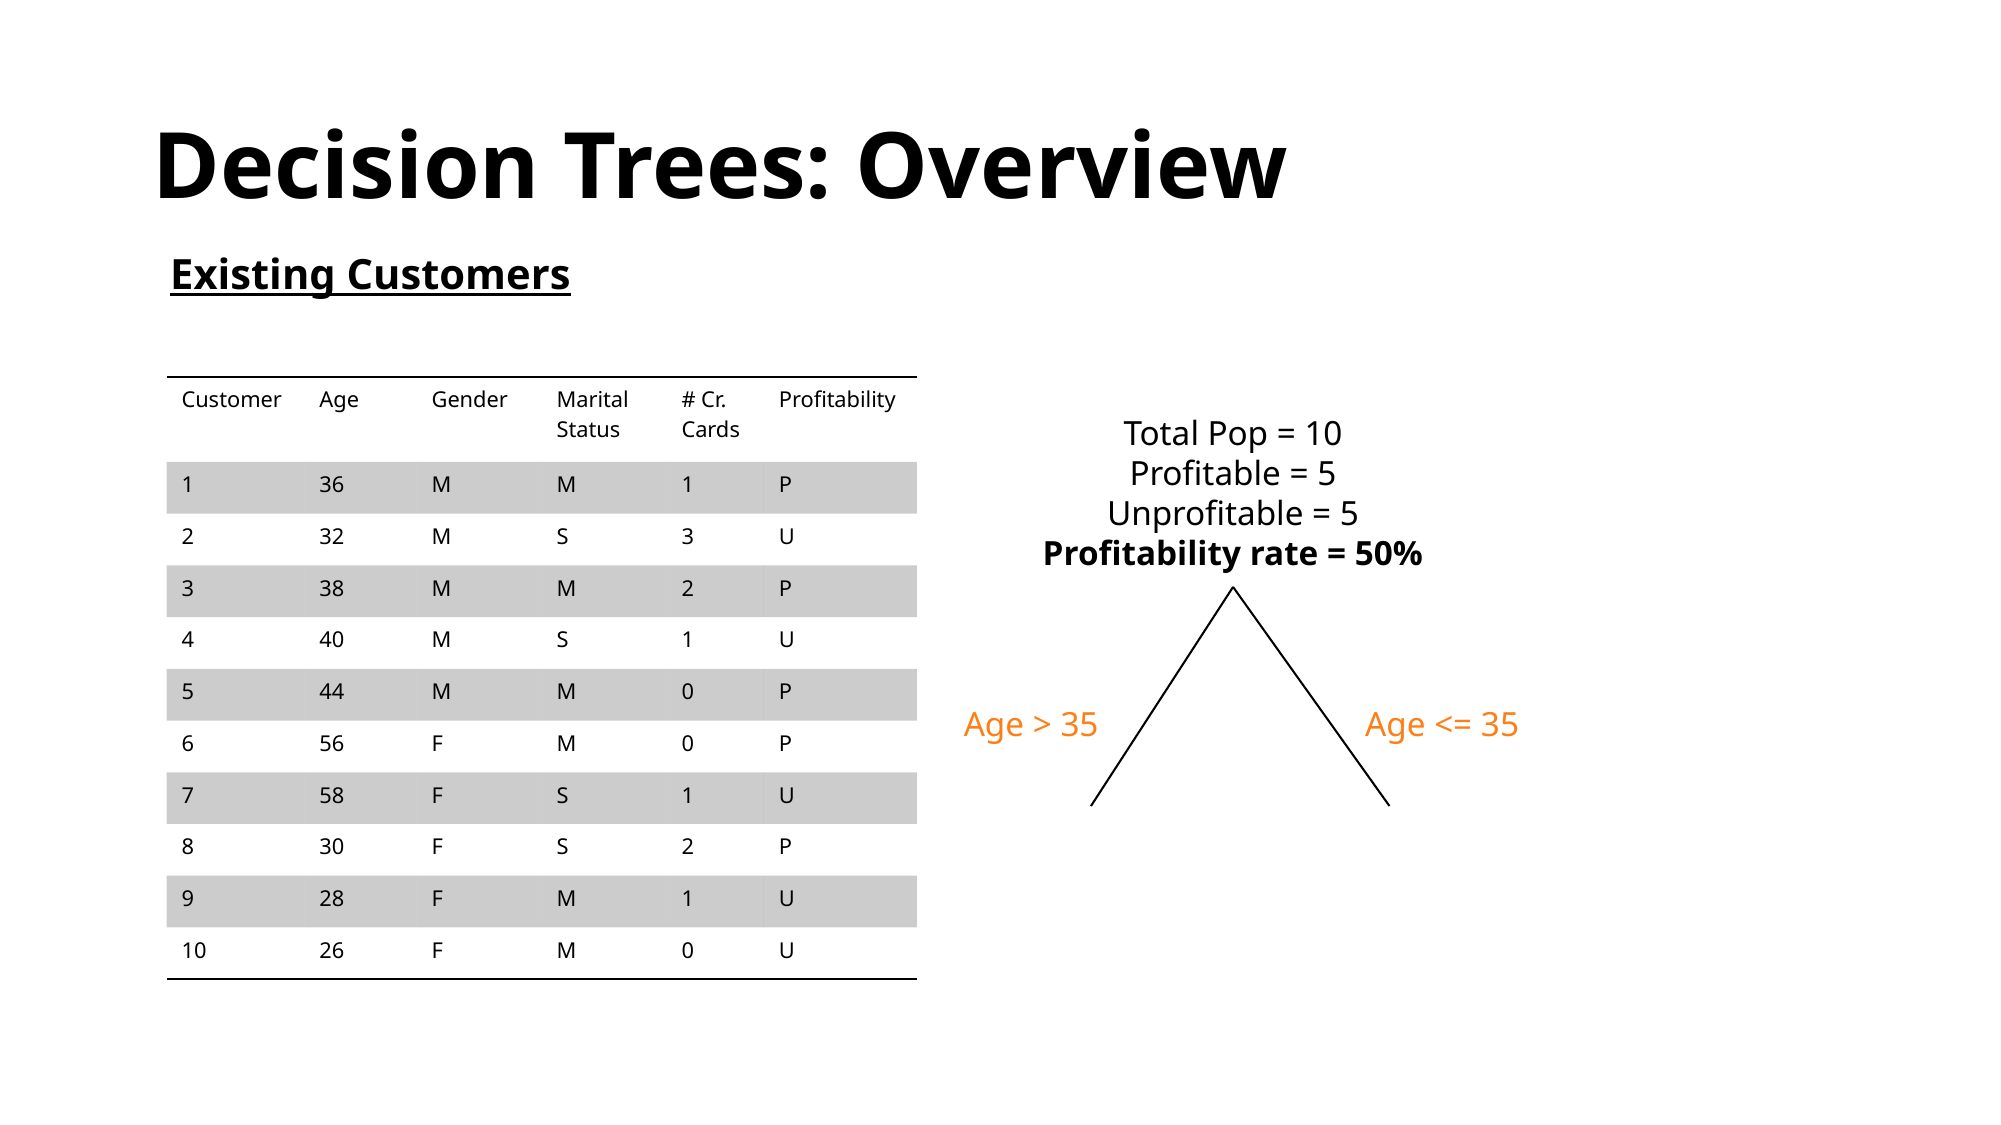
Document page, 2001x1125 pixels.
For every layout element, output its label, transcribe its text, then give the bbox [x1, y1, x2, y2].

table_header # Cr. Cards [667, 378, 764, 462]
table_cell M [542, 669, 667, 721]
table_cell 28 [304, 876, 417, 927]
table_cell U [764, 514, 917, 565]
table_cell M [417, 565, 542, 617]
table_cell 38 [304, 565, 417, 617]
table_cell 56 [304, 721, 417, 772]
table_cell U [764, 927, 917, 978]
table_cell 5 [167, 669, 304, 721]
table_cell 0 [667, 721, 764, 772]
table_cell M [542, 721, 667, 772]
table_cell S [542, 772, 667, 824]
table_cell M [542, 927, 667, 978]
table_cell M [542, 565, 667, 617]
table_cell P [764, 462, 917, 514]
table_header Marital Status [542, 378, 667, 462]
table_cell 1 [167, 462, 304, 514]
table_cell U [764, 772, 917, 824]
table_cell 7 [167, 772, 304, 824]
table_cell 30 [304, 824, 417, 876]
table_cell P [764, 669, 917, 721]
table_cell 40 [304, 617, 417, 669]
text_box Existing Customers [155, 240, 891, 306]
table_cell M [542, 876, 667, 927]
table_cell 8 [167, 824, 304, 876]
table_cell 2 [667, 565, 764, 617]
text_box Age <= 35 [1390, 695, 1558, 751]
table_cell 0 [667, 927, 764, 978]
table_cell S [542, 824, 667, 876]
table_cell P [764, 824, 917, 876]
table_cell F [417, 772, 542, 824]
table_cell 36 [304, 462, 417, 514]
table_cell 1 [667, 772, 764, 824]
table_cell 10 [167, 927, 304, 978]
table_cell S [542, 617, 667, 669]
table_cell 4 [167, 617, 304, 669]
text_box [1232, 586, 1390, 807]
table_cell 1 [667, 876, 764, 927]
table_cell F [417, 824, 542, 876]
text_box Total Pop = 10 Profitable = 5 Unprofitable = 5 Profitability rate = 50% [996, 397, 1470, 587]
table_cell 2 [667, 824, 764, 876]
title Decision Trees: Overview [137, 59, 1863, 278]
table_cell F [417, 927, 542, 978]
table_cell 26 [304, 927, 417, 978]
table_cell P [764, 721, 917, 772]
table_cell 58 [304, 772, 417, 824]
table_cell F [417, 876, 542, 927]
table_cell 32 [304, 514, 417, 565]
table_cell 3 [667, 514, 764, 565]
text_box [1090, 586, 1232, 807]
table_cell U [764, 876, 917, 927]
table_cell 6 [167, 721, 304, 772]
text_box Age > 35 [948, 695, 1090, 751]
table_cell M [417, 462, 542, 514]
table_cell 1 [667, 462, 764, 514]
table_header Profitability [764, 378, 917, 462]
table_header Customer [167, 378, 304, 462]
table_cell M [542, 462, 667, 514]
table_cell F [417, 721, 542, 772]
table_header Age [304, 378, 417, 462]
table_cell S [542, 514, 667, 565]
table_cell M [417, 514, 542, 565]
table_cell 44 [304, 669, 417, 721]
table_cell M [417, 617, 542, 669]
table_cell M [417, 669, 542, 721]
table_cell 0 [667, 669, 764, 721]
table_header Gender [417, 378, 542, 462]
table_cell U [764, 617, 917, 669]
table_cell 3 [167, 565, 304, 617]
table_cell P [764, 565, 917, 617]
table_cell 9 [167, 876, 304, 927]
table_cell 1 [667, 617, 764, 669]
table_cell 2 [167, 514, 304, 565]
